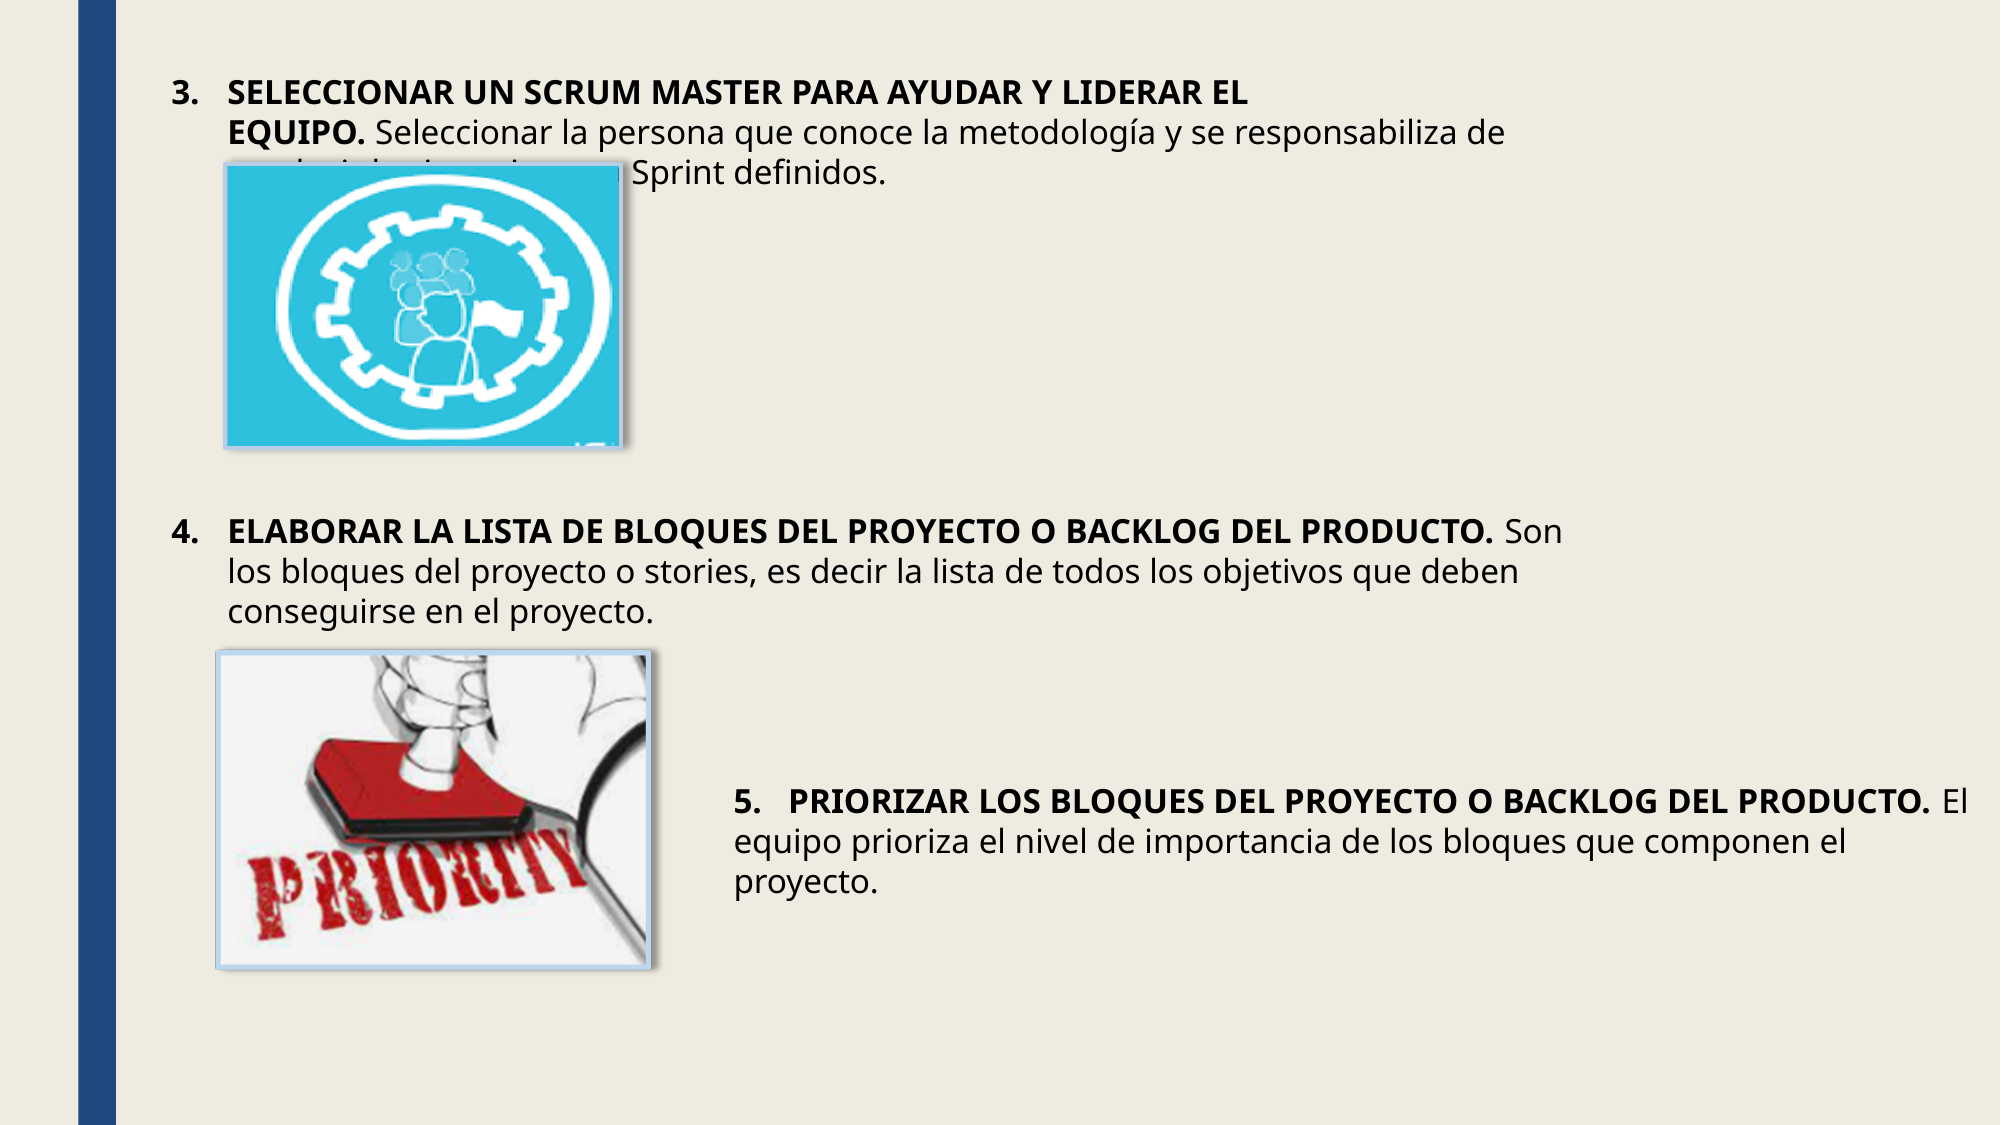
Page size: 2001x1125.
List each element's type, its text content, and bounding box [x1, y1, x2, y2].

text_box 5. PRIORIZAR LOS BLOQUES DEL PROYECTO O BACKLOG DEL PRODUCTO. El equipo prioriza el nivel de importancia de los bloques que componen el proyecto. [718, 733, 2000, 988]
text_box SELECCIONAR UN SCRUM MASTER PARA AYUDAR Y LIDERAR EL EQUIPO. Seleccionar la persona que conoce la metodología y se responsabiliza de conducir las iteraciones o Sprint definidos. ELABORAR LA LISTA DE BLOQUES DEL PROYECTO O BACKLOG DEL PRODUCTO. Son los bloques del proyecto o stories, es decir la lista de todos los objetivos que deben conseguirse en el proyecto. [156, 63, 1596, 678]
picture [226, 165, 620, 447]
picture [212, 639, 668, 980]
